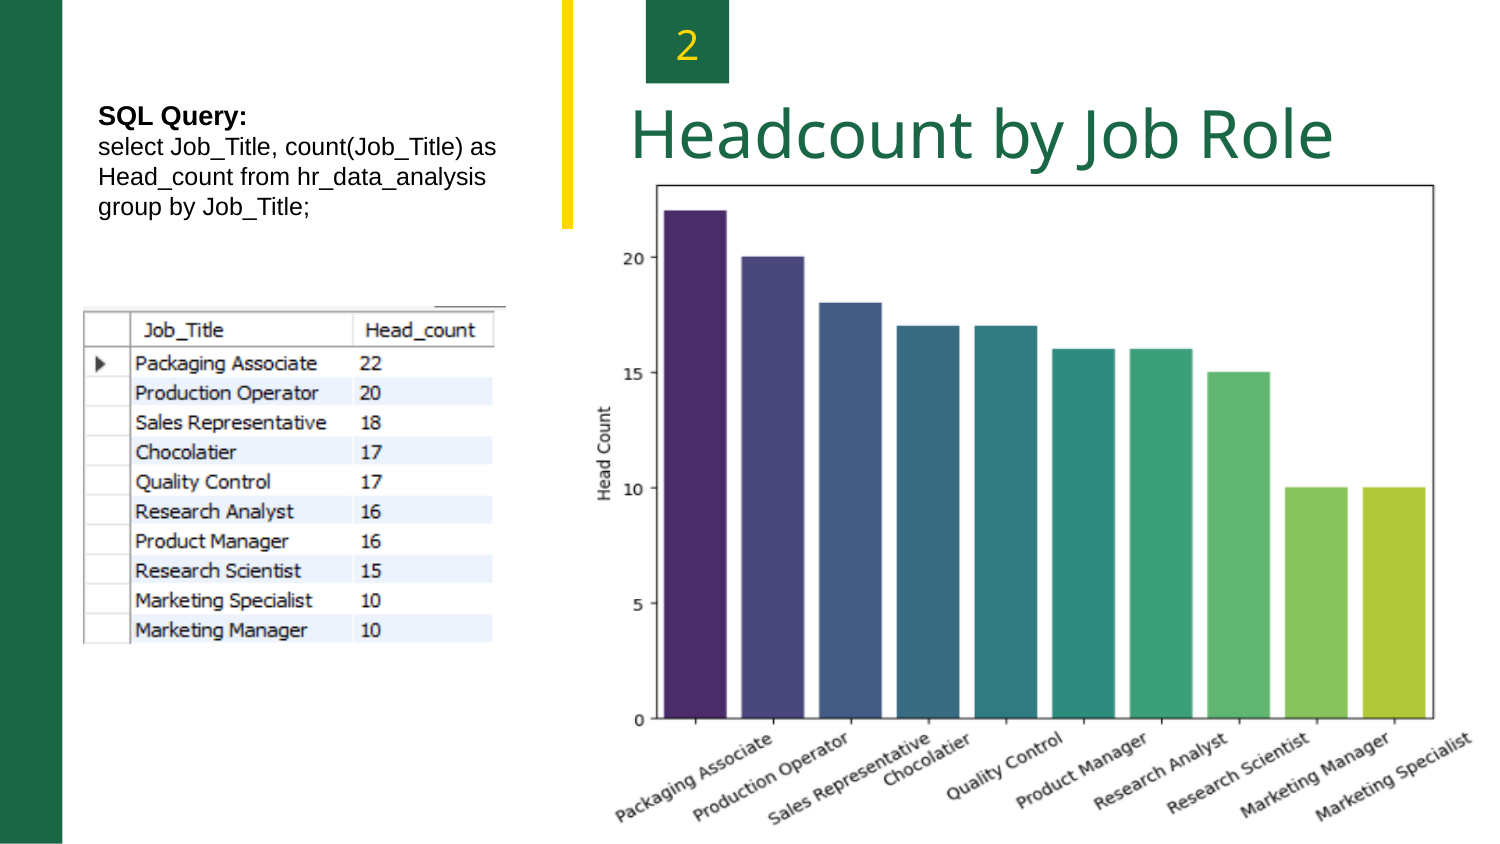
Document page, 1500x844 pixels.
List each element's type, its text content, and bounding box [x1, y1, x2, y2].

text_box 2 [645, 0, 730, 84]
picture [82, 305, 507, 667]
text_box [0, 0, 63, 844]
picture [588, 176, 1480, 834]
text_box SQL Query: select Job_Title, count(Job_Title) as Head_count from hr_data_analysis group by Job_Title; [83, 83, 547, 236]
text_box Headcount by Job Role [614, 103, 1448, 174]
